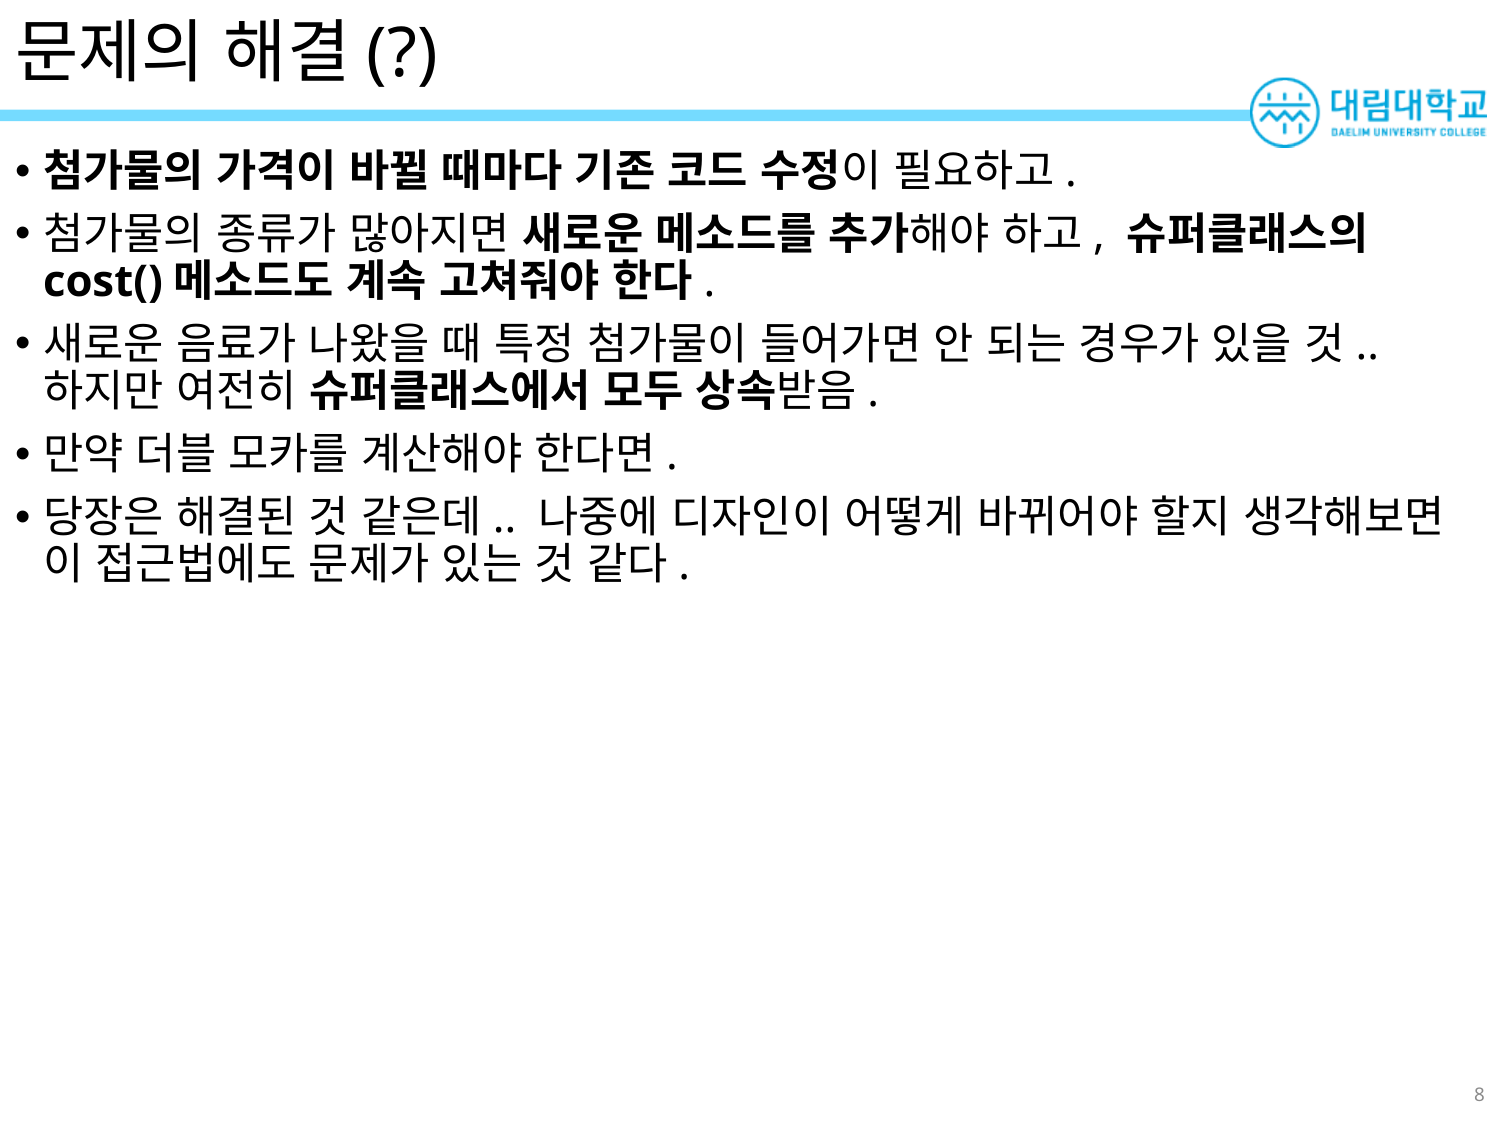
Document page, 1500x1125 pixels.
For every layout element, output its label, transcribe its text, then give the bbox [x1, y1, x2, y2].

picture [1476, 108, 1487, 115]
slide_number 8 [1162, 1065, 1500, 1125]
title 문제의 해결(?) [0, 0, 1500, 108]
picture [1250, 108, 1487, 141]
list 첨가물의 가격이 바뀔 때마다 기존 코드 수정이 필요하고. 첨가물의 종류가 많아지면 새로운 메소드를 추가해야 하고, 슈퍼클래스의 cost()메소드도 계속 고쳐줘야 한다. 새로운 음료가 나왔을 때 특정 첨가물이 들어가면 안 되는 경우가 있을 것.. 하지만 여전히 슈퍼클래스에서 모두 상속받음. 만약 더블 모카를 계산해야 한다면. 당장은 해결된 것 같은데.. 나중에 디자인이 어떻게 바뀌어야 할지 생각해보면 이 접근법에도 문제가 있는 것 같다. [0, 141, 1500, 1070]
